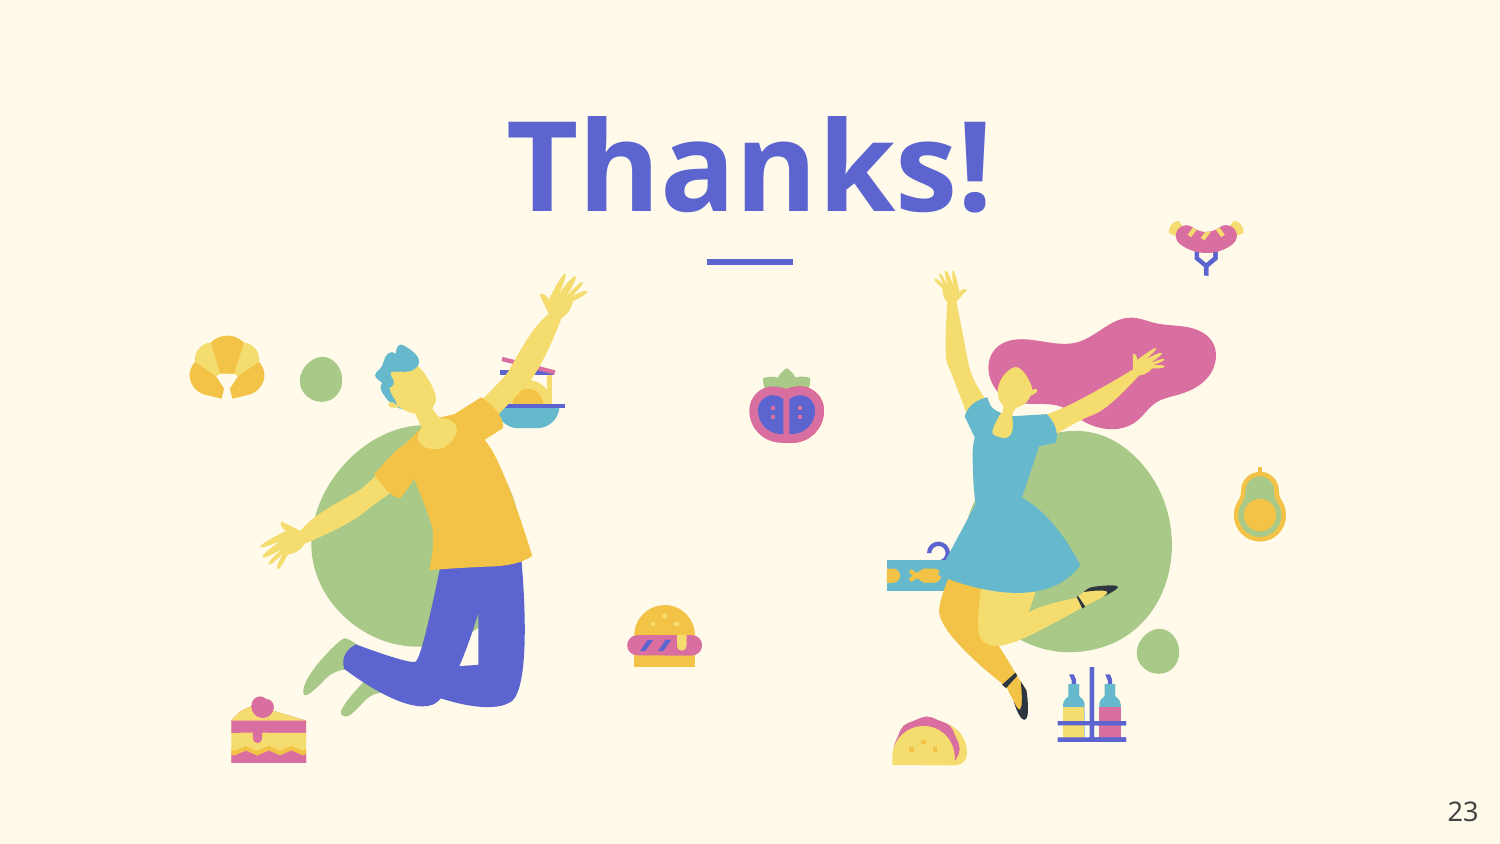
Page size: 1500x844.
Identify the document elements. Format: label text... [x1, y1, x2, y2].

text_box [1057, 728, 1127, 743]
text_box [886, 541, 927, 592]
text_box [1233, 466, 1287, 542]
slide_number ‹#› [1403, 779, 1494, 844]
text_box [230, 696, 307, 764]
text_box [891, 716, 968, 766]
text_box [932, 270, 1219, 720]
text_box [187, 335, 254, 399]
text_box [1168, 220, 1244, 276]
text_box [749, 368, 825, 444]
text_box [259, 273, 589, 717]
title Thanks! [130, 127, 1370, 252]
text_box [626, 604, 703, 668]
text_box [588, 560, 927, 724]
